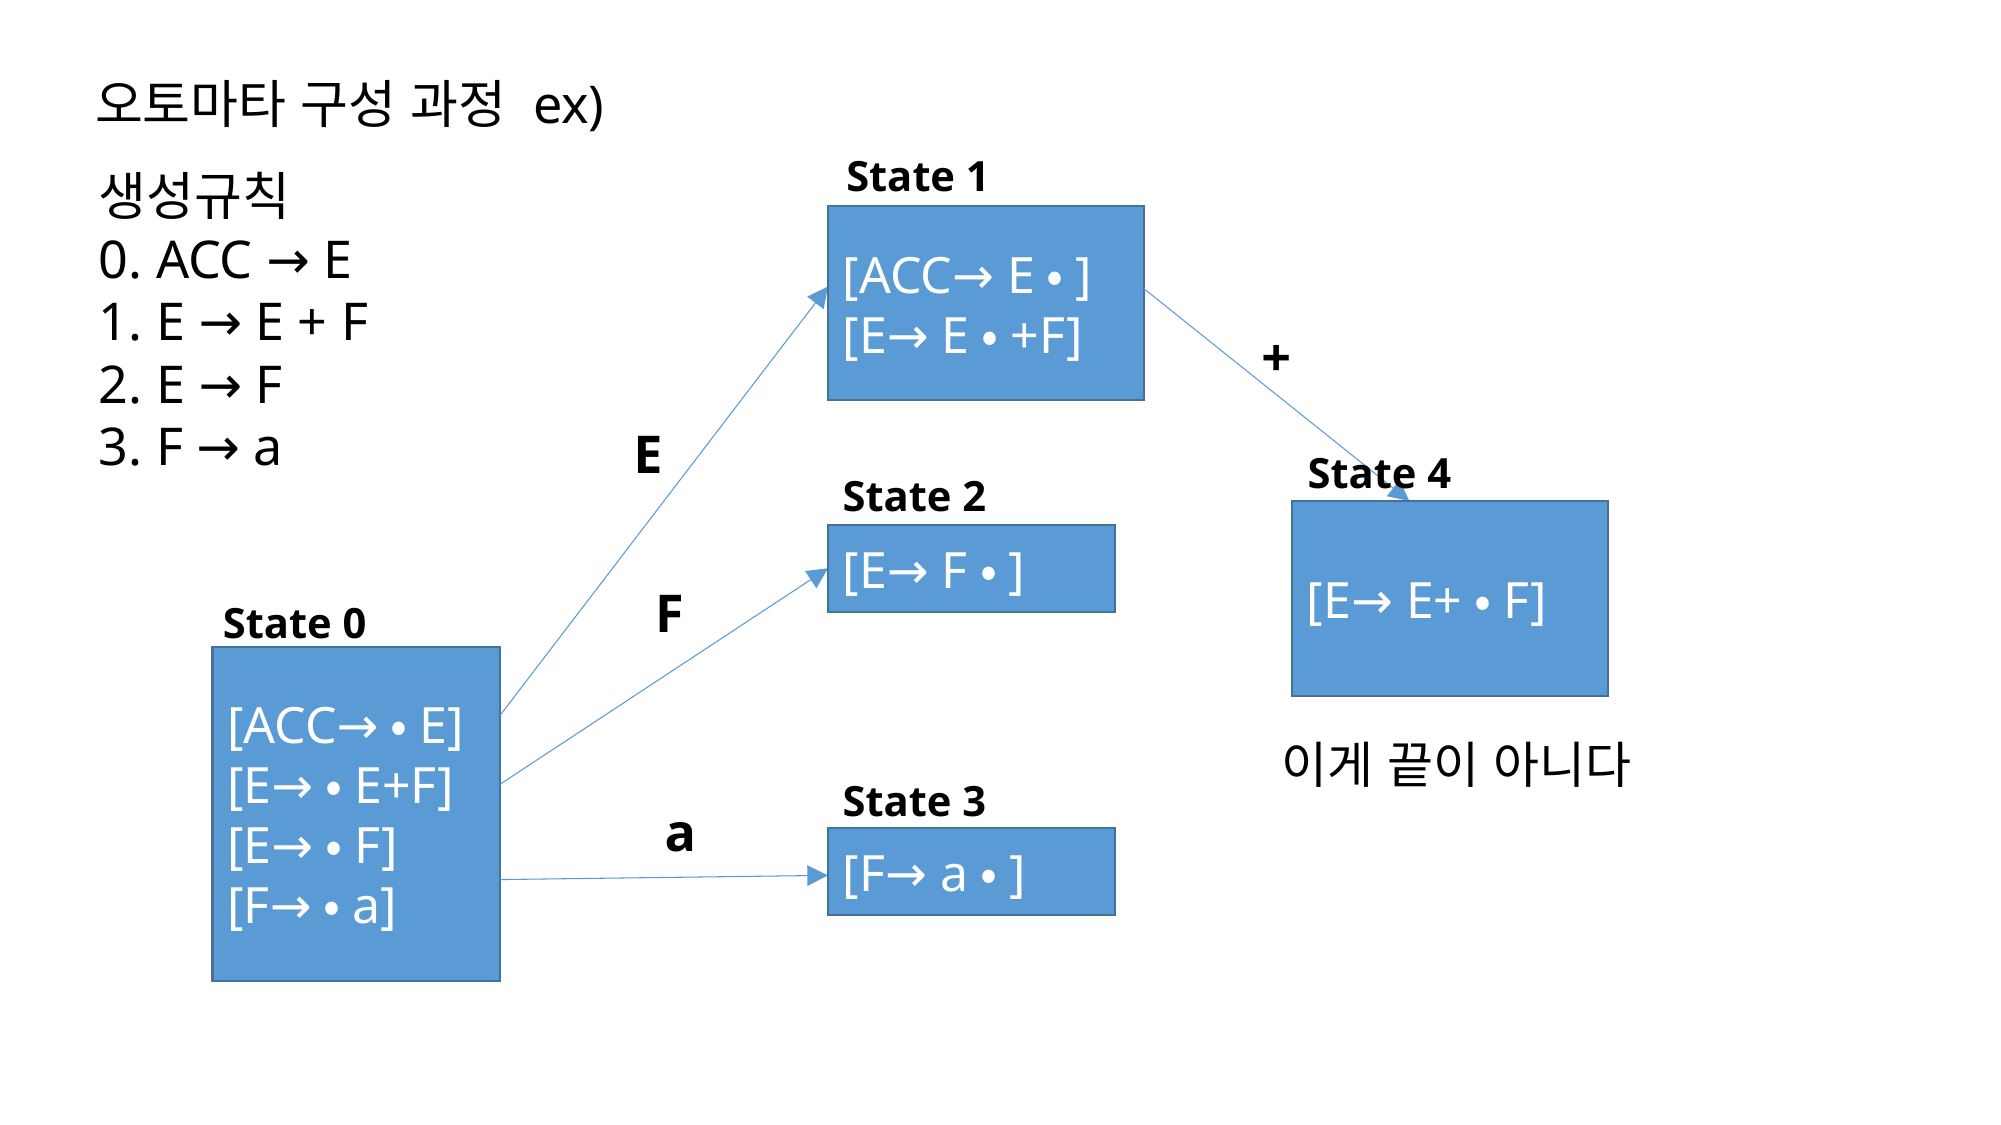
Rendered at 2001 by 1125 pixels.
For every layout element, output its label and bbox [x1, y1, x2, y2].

text_box [80, 63, 620, 142]
text_box [84, 156, 384, 484]
text_box [208, 142, 1609, 982]
text_box [1266, 726, 1647, 801]
